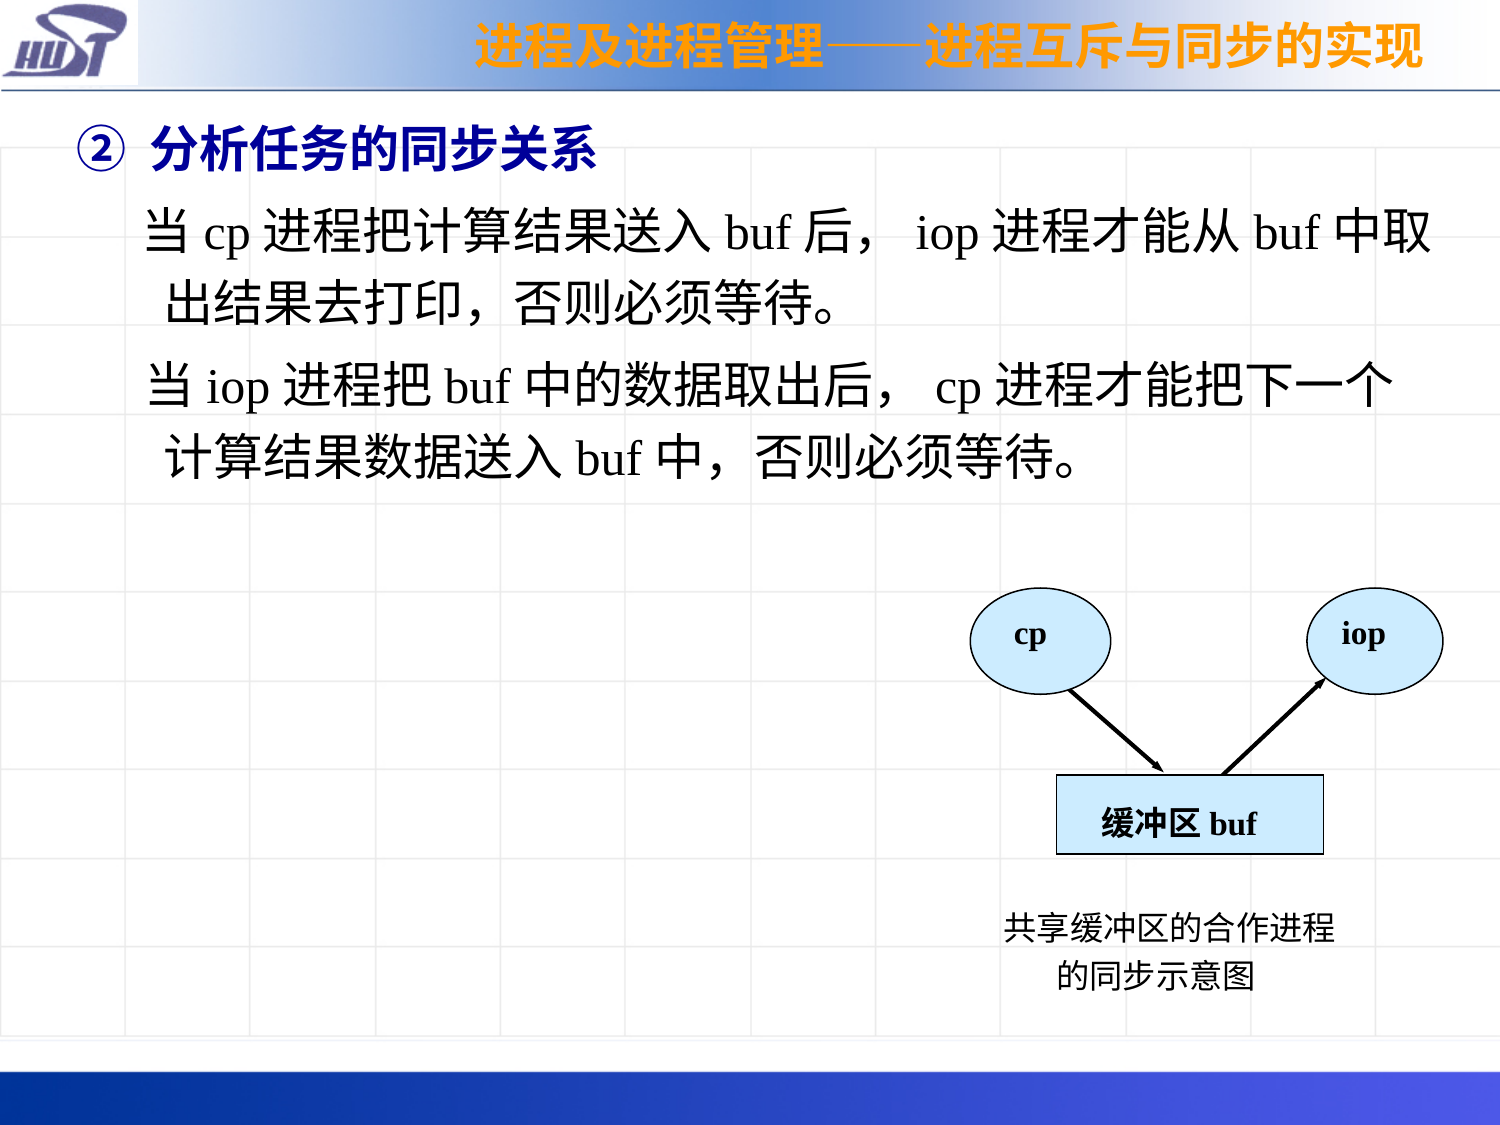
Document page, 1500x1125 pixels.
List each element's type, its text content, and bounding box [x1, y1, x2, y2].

text_box 共享缓冲区的合作进程 的同步示意图 [988, 891, 1368, 1003]
picture [0, 0, 1500, 1125]
text_box 进程及进程管理——进程互斥与同步的实现 [62, 13, 1440, 83]
text_box ② 分析任务的同步关系 当cp进程把计算结果送入buf后，iop进程才能从buf中取出结果去打印，否则必须等待。 当iop进程把buf中的数据取出后，cp进程才能把下一个计算结果数据送入buf中，否则必须等待。 [61, 92, 1450, 493]
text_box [970, 587, 1443, 854]
